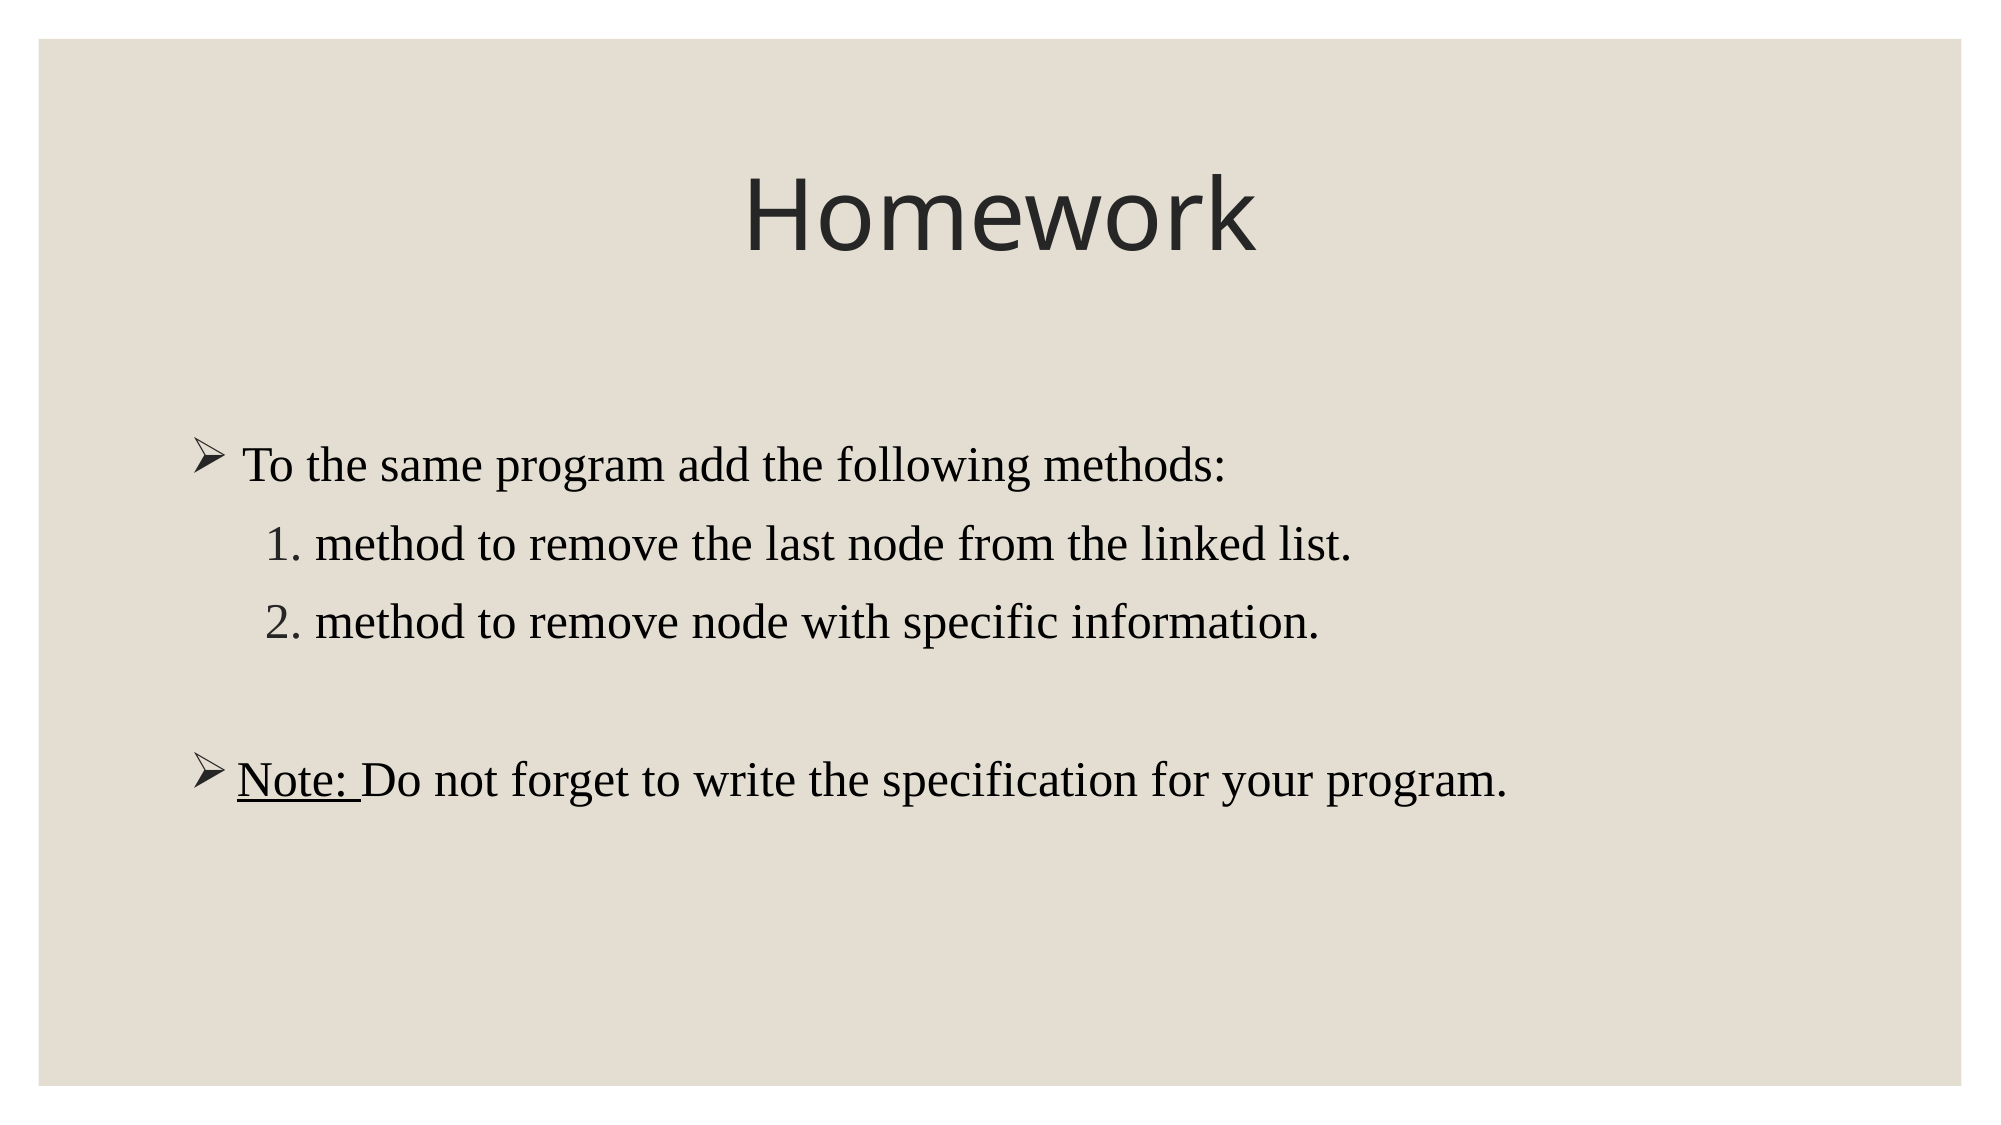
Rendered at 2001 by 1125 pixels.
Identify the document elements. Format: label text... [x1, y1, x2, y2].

list To the same program add the following methods: method to remove the last node from the linked list. method to remove node with specific information. Note: Do not forget to write the specification for your program. [174, 345, 1825, 990]
title Homework [174, 105, 1825, 331]
